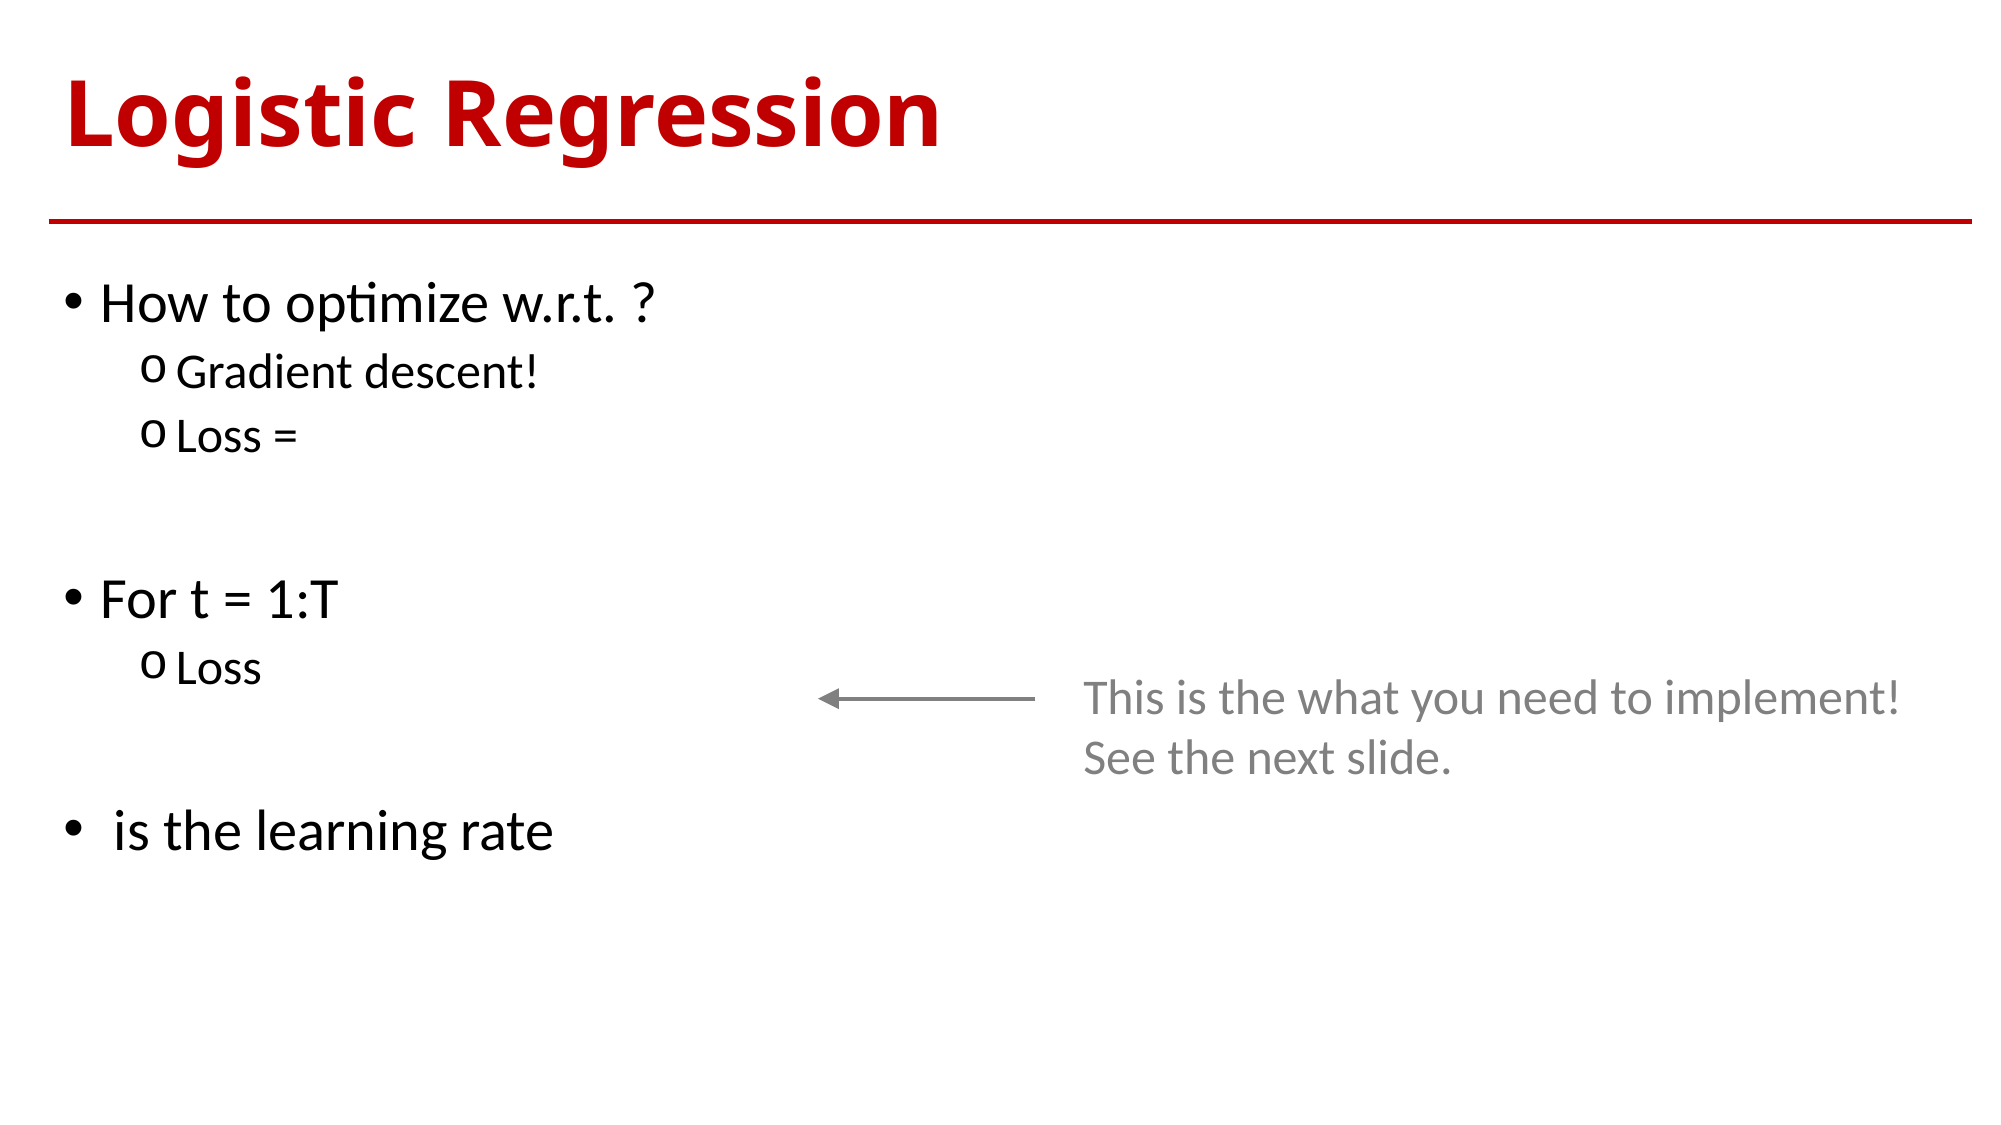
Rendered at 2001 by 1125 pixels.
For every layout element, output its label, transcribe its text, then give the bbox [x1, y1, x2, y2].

title Logistic Regression [48, 41, 1972, 192]
text_box This is the what you need to implement! See the next slide. [1068, 656, 1921, 792]
